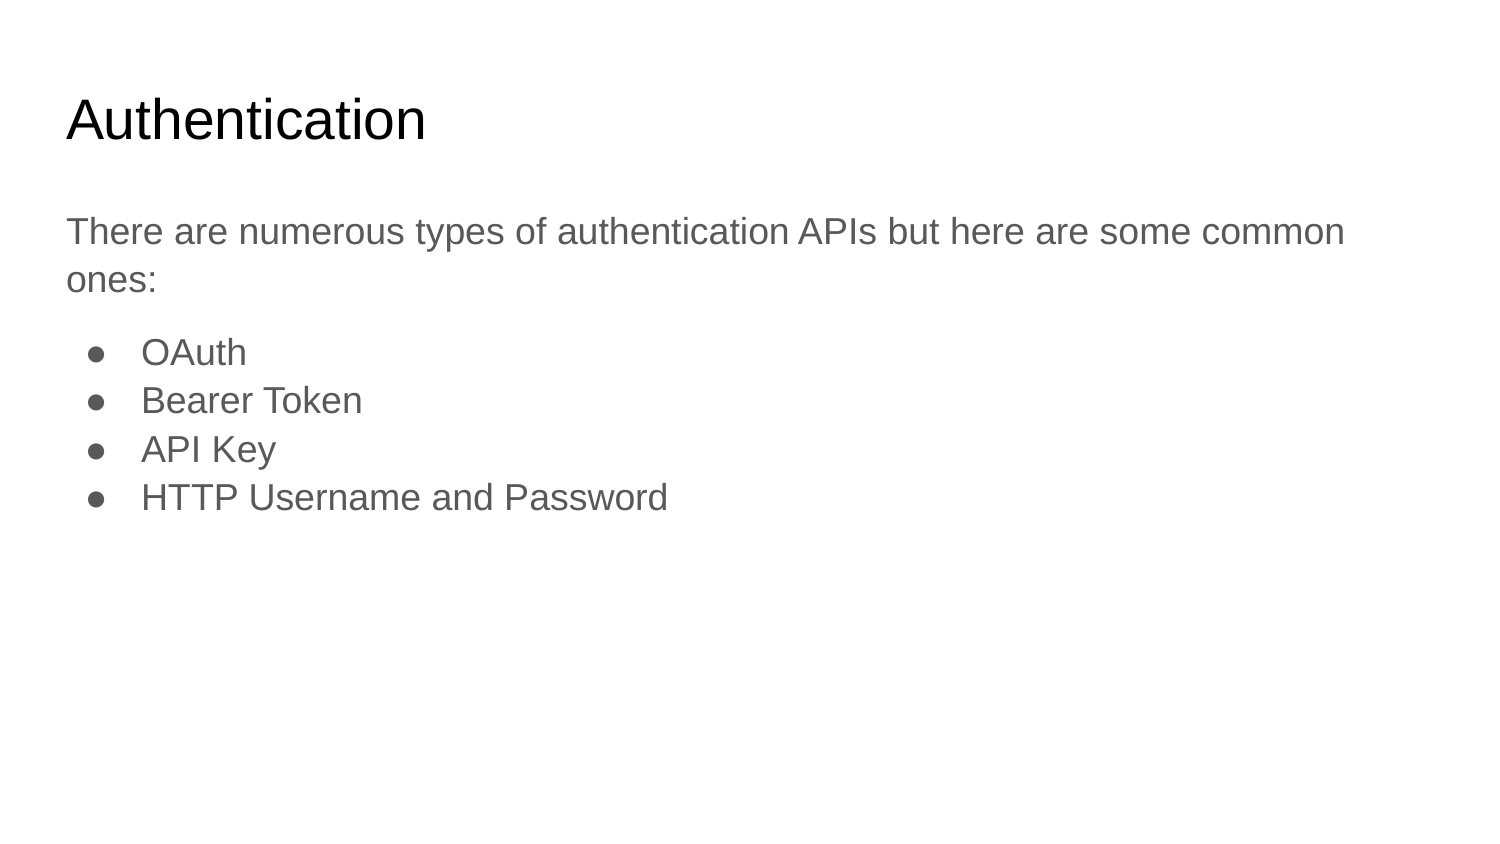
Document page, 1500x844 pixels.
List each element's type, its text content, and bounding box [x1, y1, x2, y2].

list There are numerous types of authentication APIs but here are some common ones: OAuth Bearer Token API Key HTTP Username and Password [51, 189, 1449, 750]
title Authentication [51, 72, 1449, 167]
